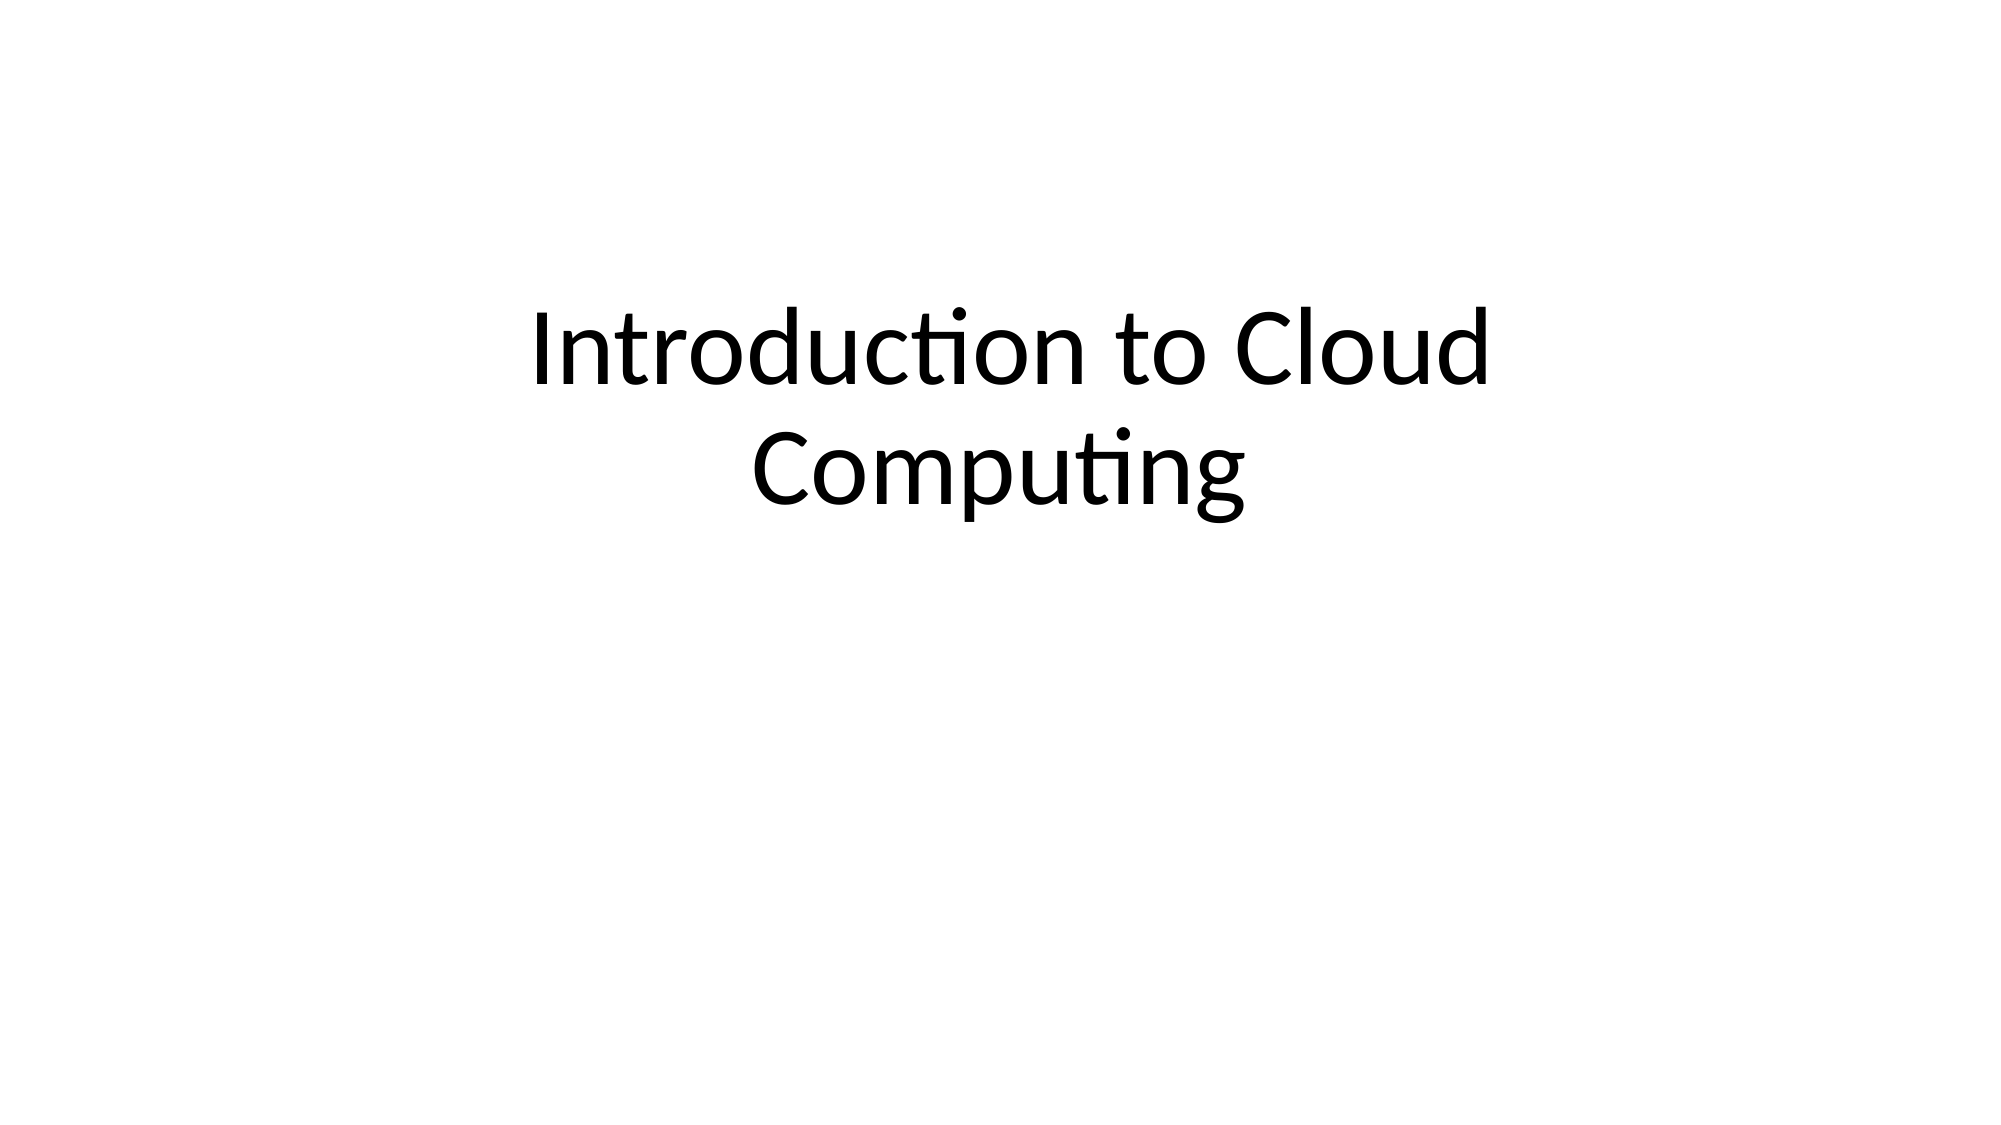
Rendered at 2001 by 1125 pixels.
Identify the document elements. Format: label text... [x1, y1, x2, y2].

title Introduction to Cloud Computing [262, 278, 1763, 670]
